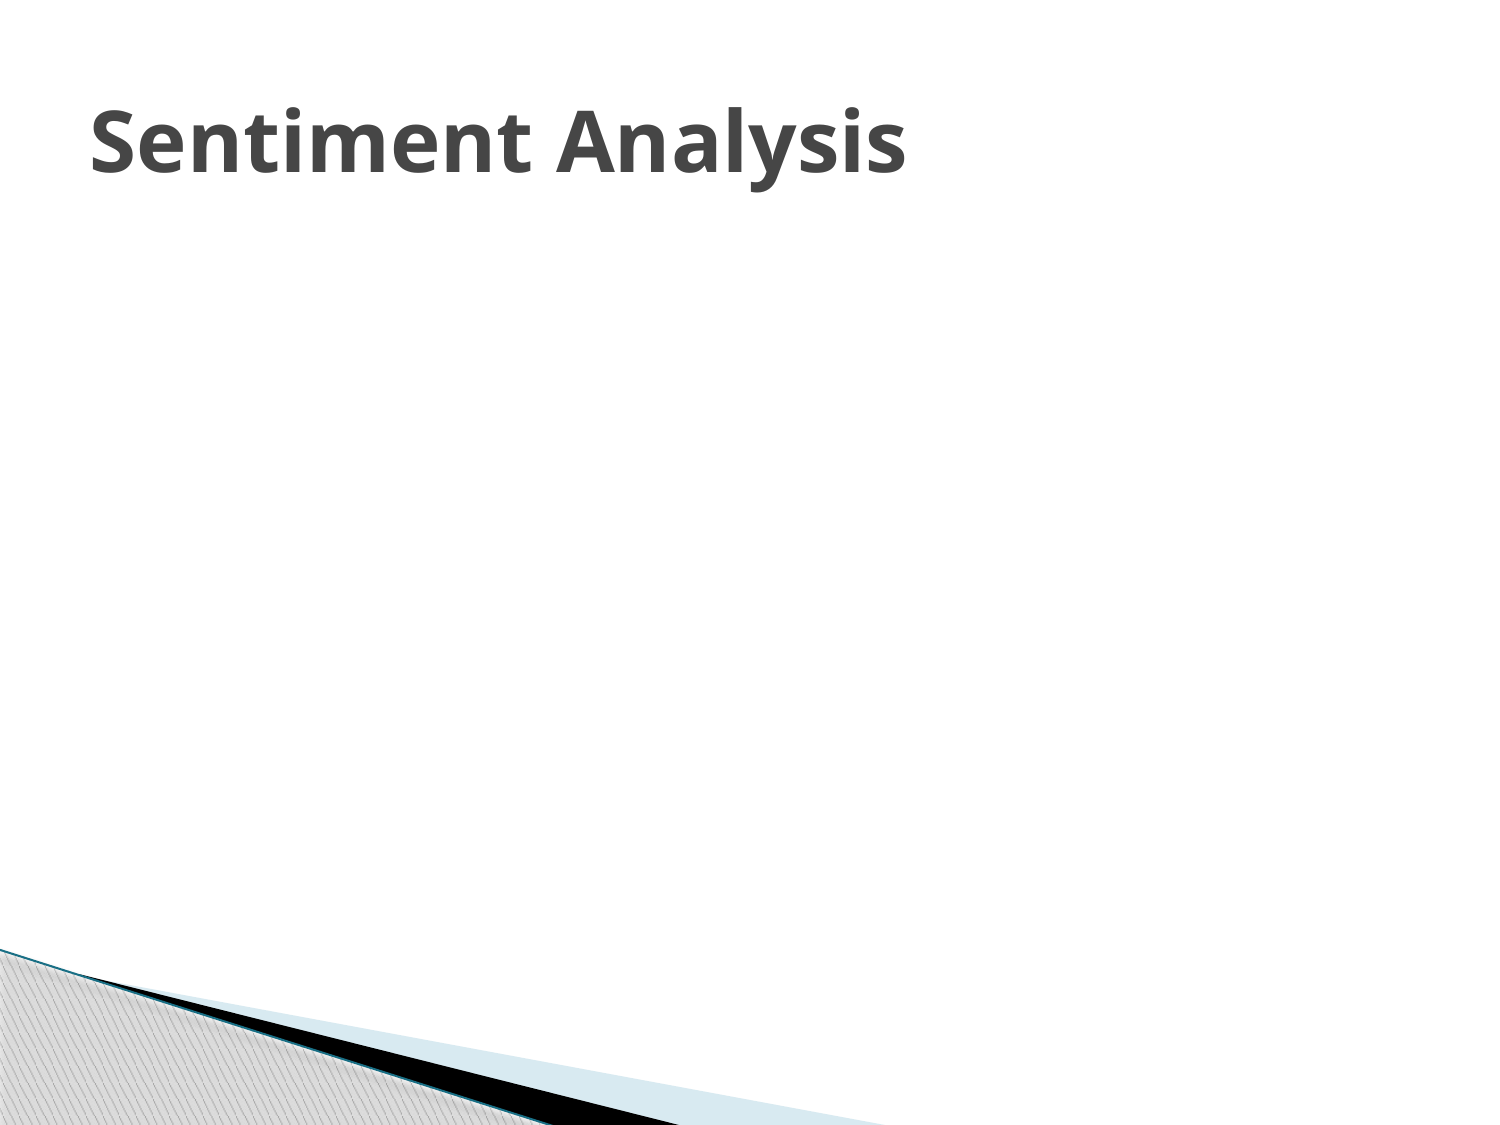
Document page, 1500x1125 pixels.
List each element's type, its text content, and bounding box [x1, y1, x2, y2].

title Sentiment Analysis [75, 45, 1425, 233]
